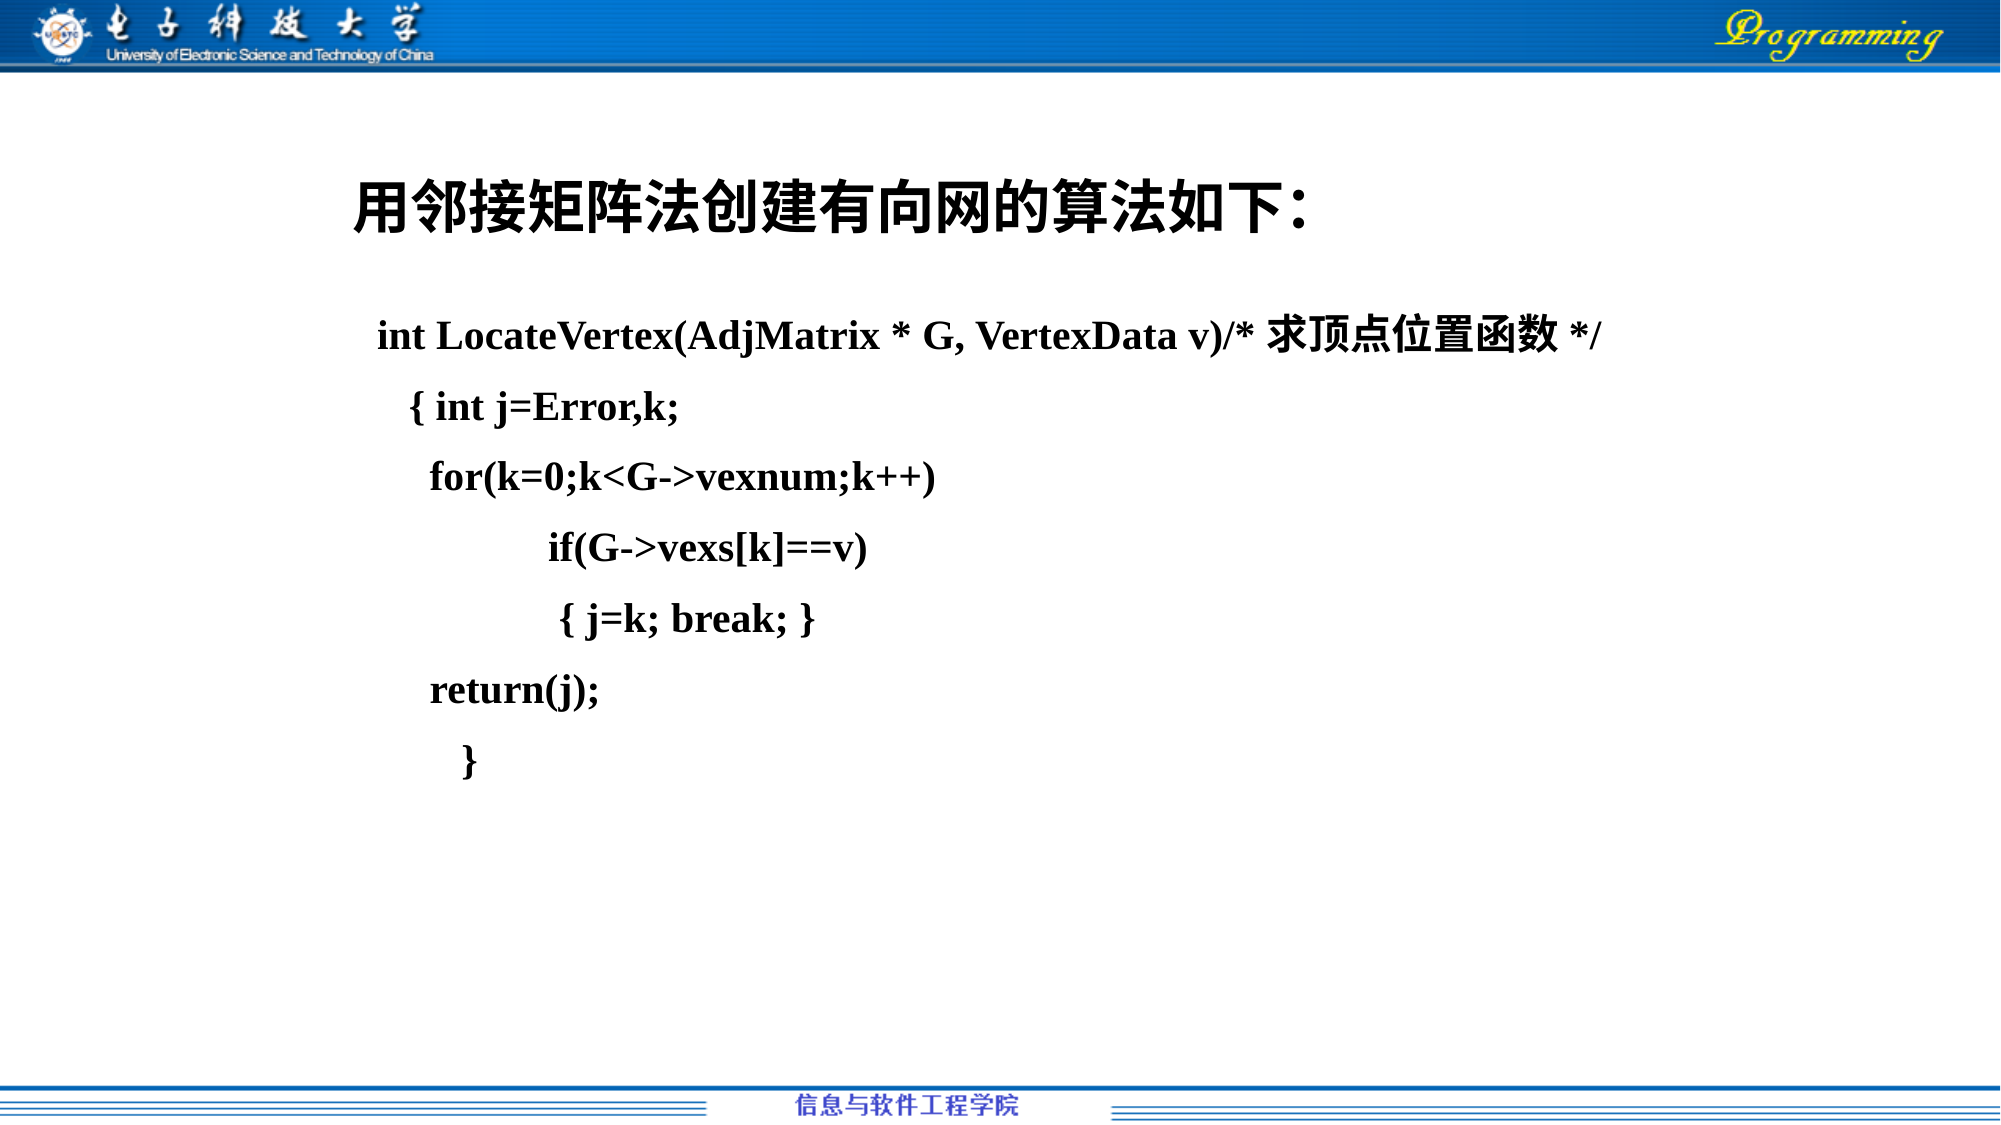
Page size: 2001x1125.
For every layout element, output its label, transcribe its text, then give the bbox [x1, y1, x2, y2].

picture [0, 0, 2001, 1125]
text_box int LocateVertex(AdjMatrix * G, VertexData v)/*求顶点位置函数*/ { int j=Error,k; for(k=0;k<G->vexnum;k++) if(G->vexs[k]==v) { j=k; break; } return(j); } [362, 299, 1700, 790]
text_box 用邻接矩阵法创建有向网的算法如下： [337, 162, 1700, 248]
